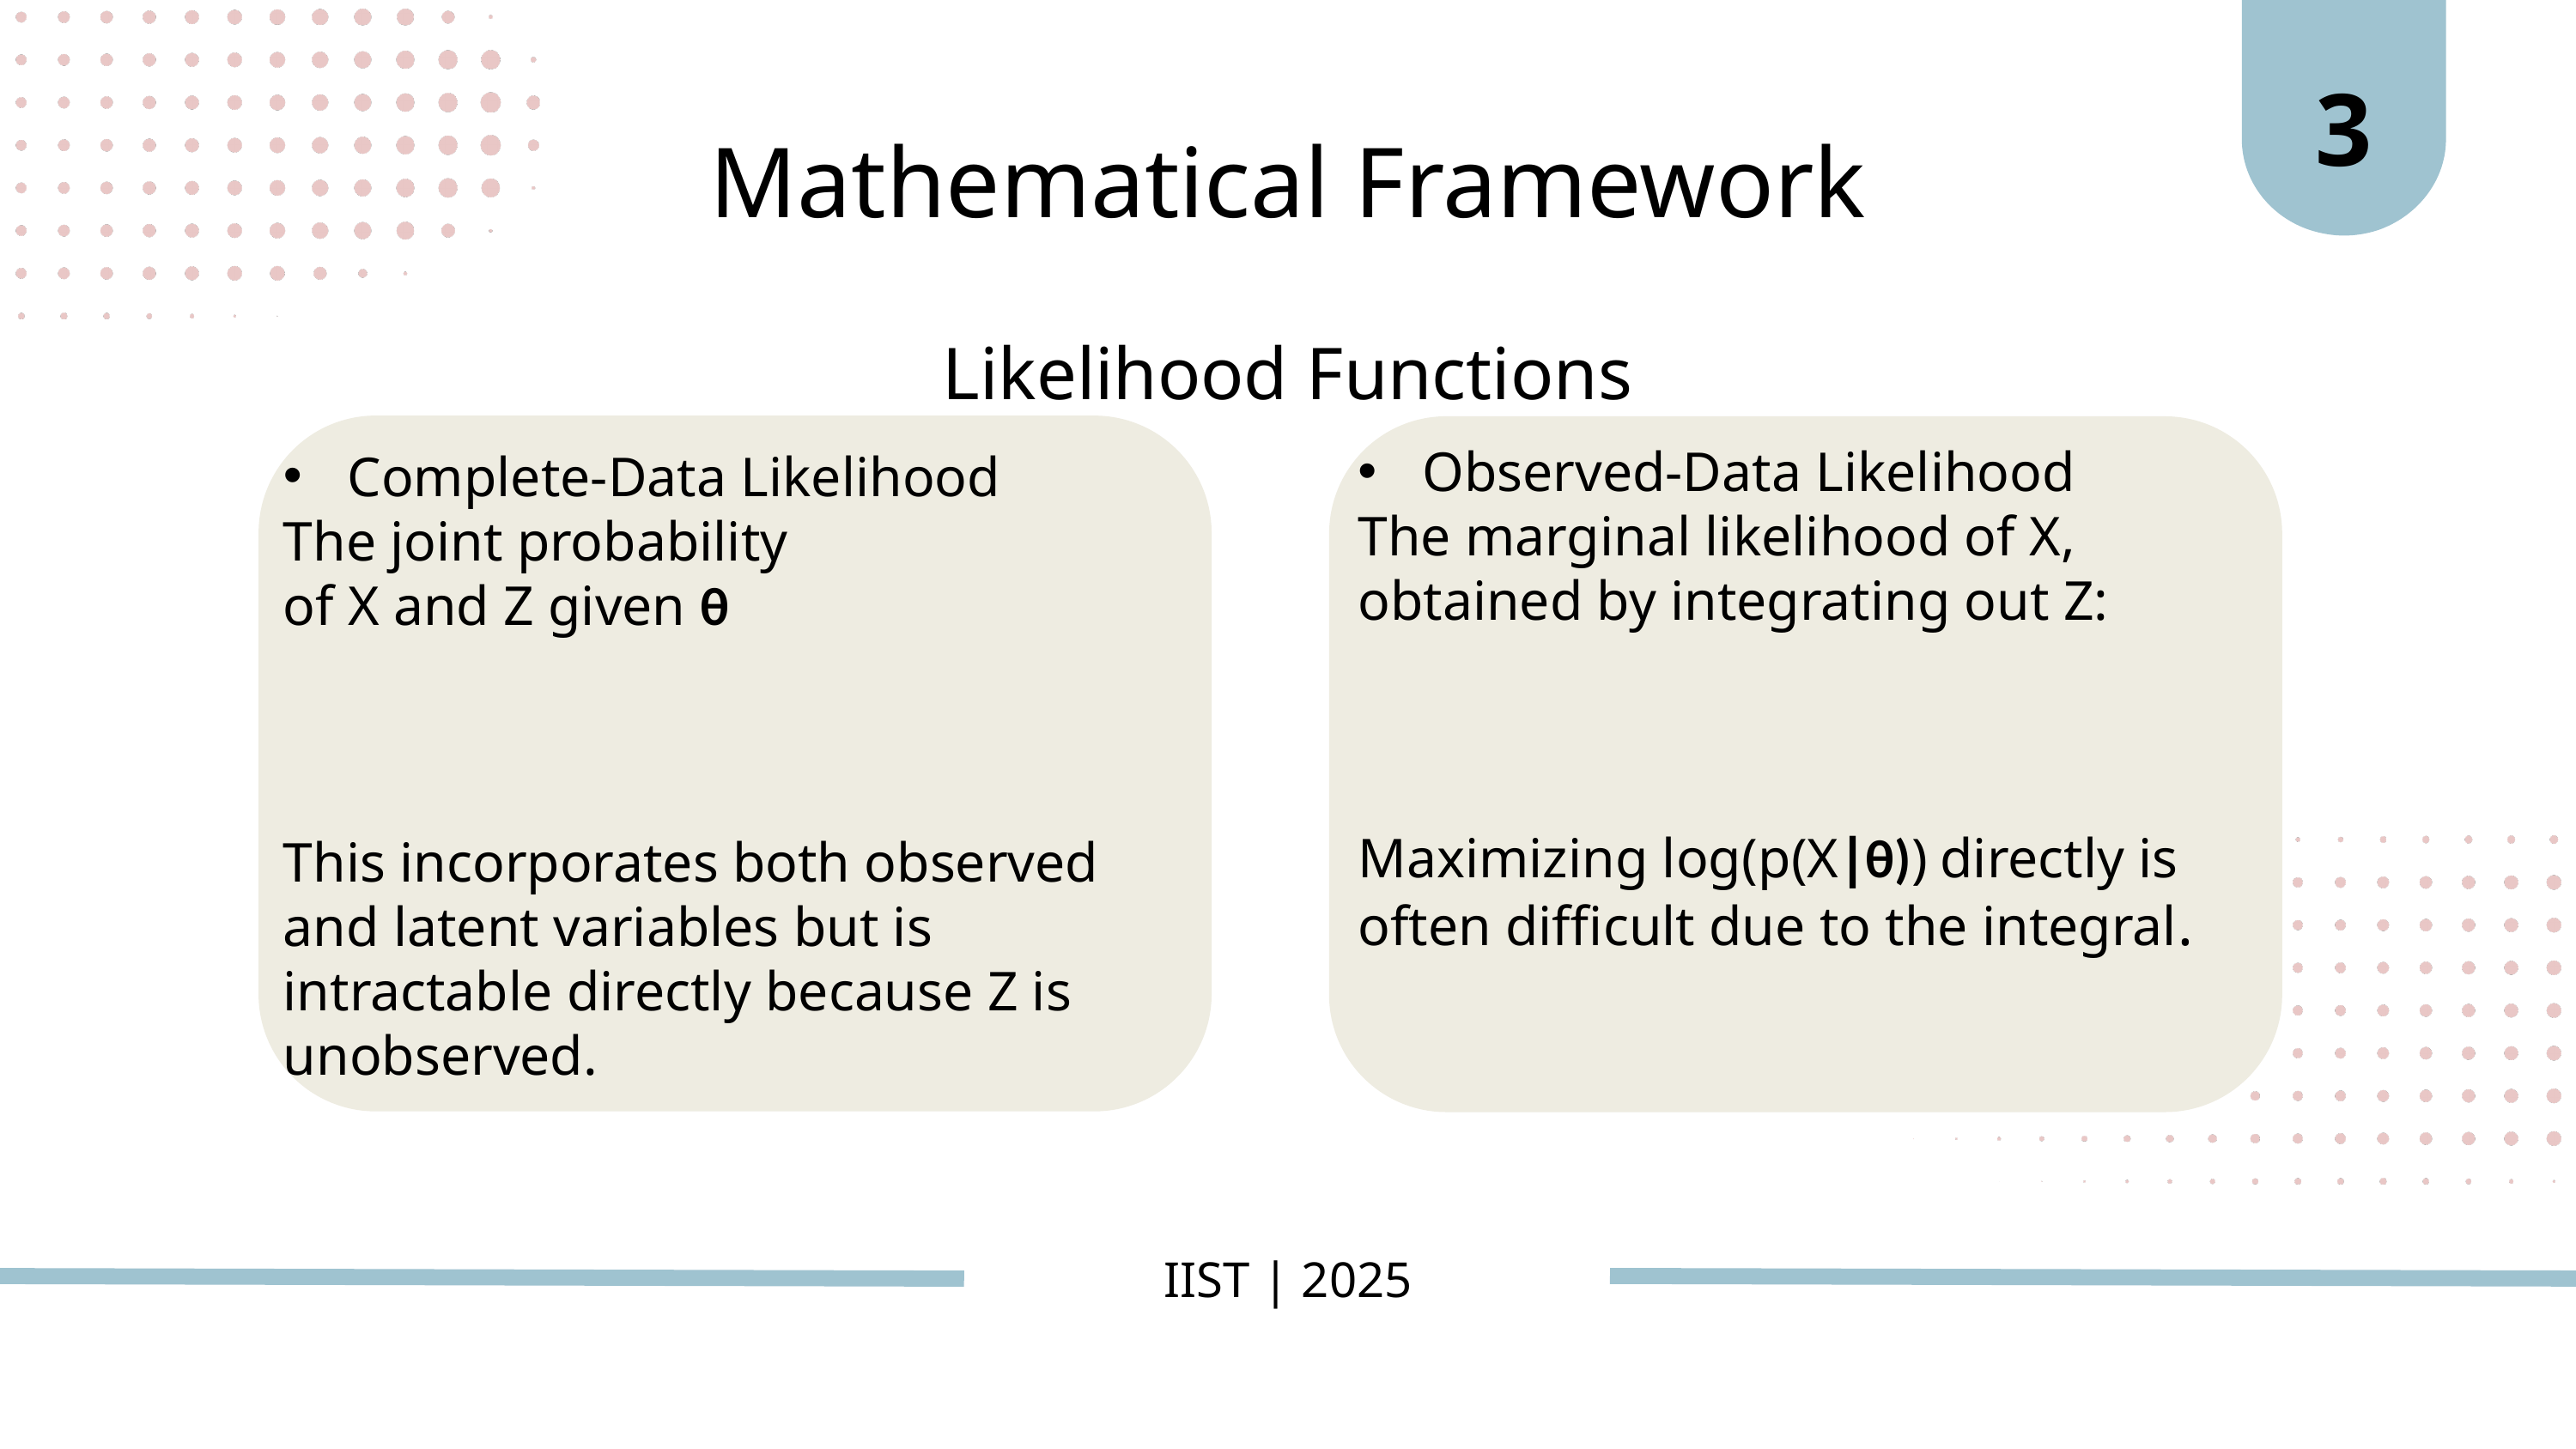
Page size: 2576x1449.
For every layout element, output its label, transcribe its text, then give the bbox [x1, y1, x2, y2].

text_box [0, 0, 540, 319]
text_box [1328, 415, 2282, 1113]
text_box Likelihood Functions [788, 327, 1788, 414]
text_box IIST | 2025 [803, 1239, 1773, 1307]
text_box [1828, 835, 2576, 1185]
text_box Mathematical Framework [540, 24, 2216, 238]
text_box [258, 415, 1212, 1112]
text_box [2233, 0, 2455, 236]
